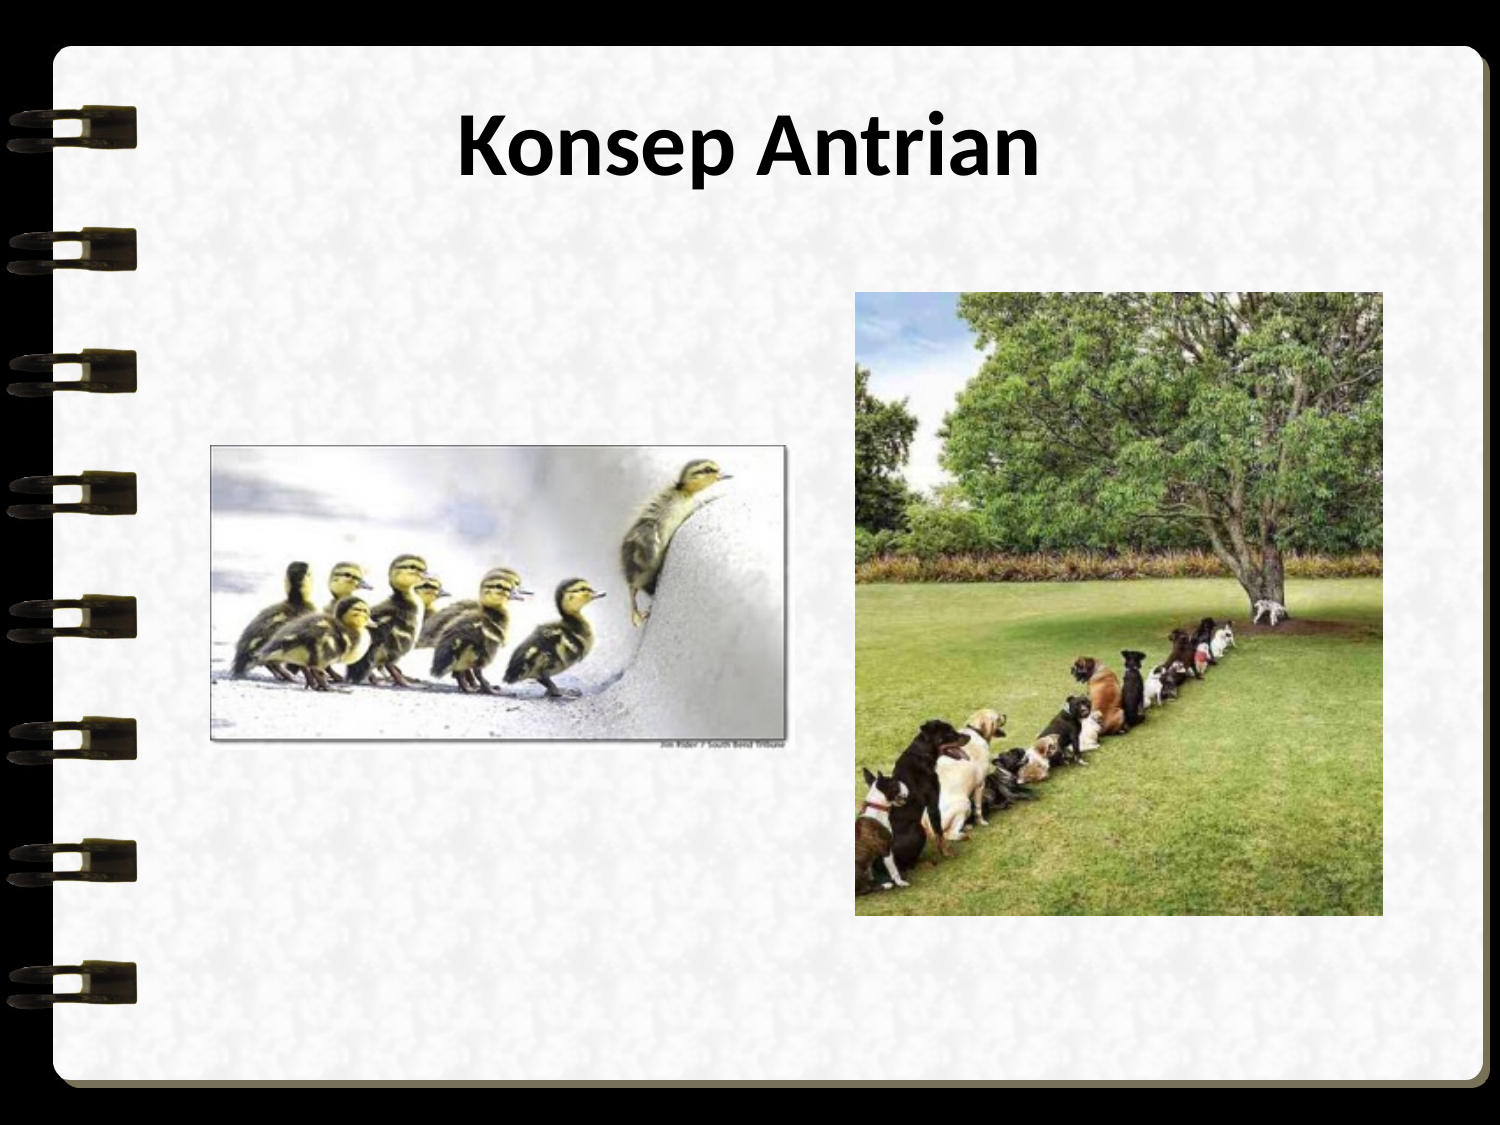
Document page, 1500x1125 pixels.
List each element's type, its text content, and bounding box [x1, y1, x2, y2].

title Konsep Antrian [75, 45, 1425, 233]
picture [0, 0, 1500, 1125]
